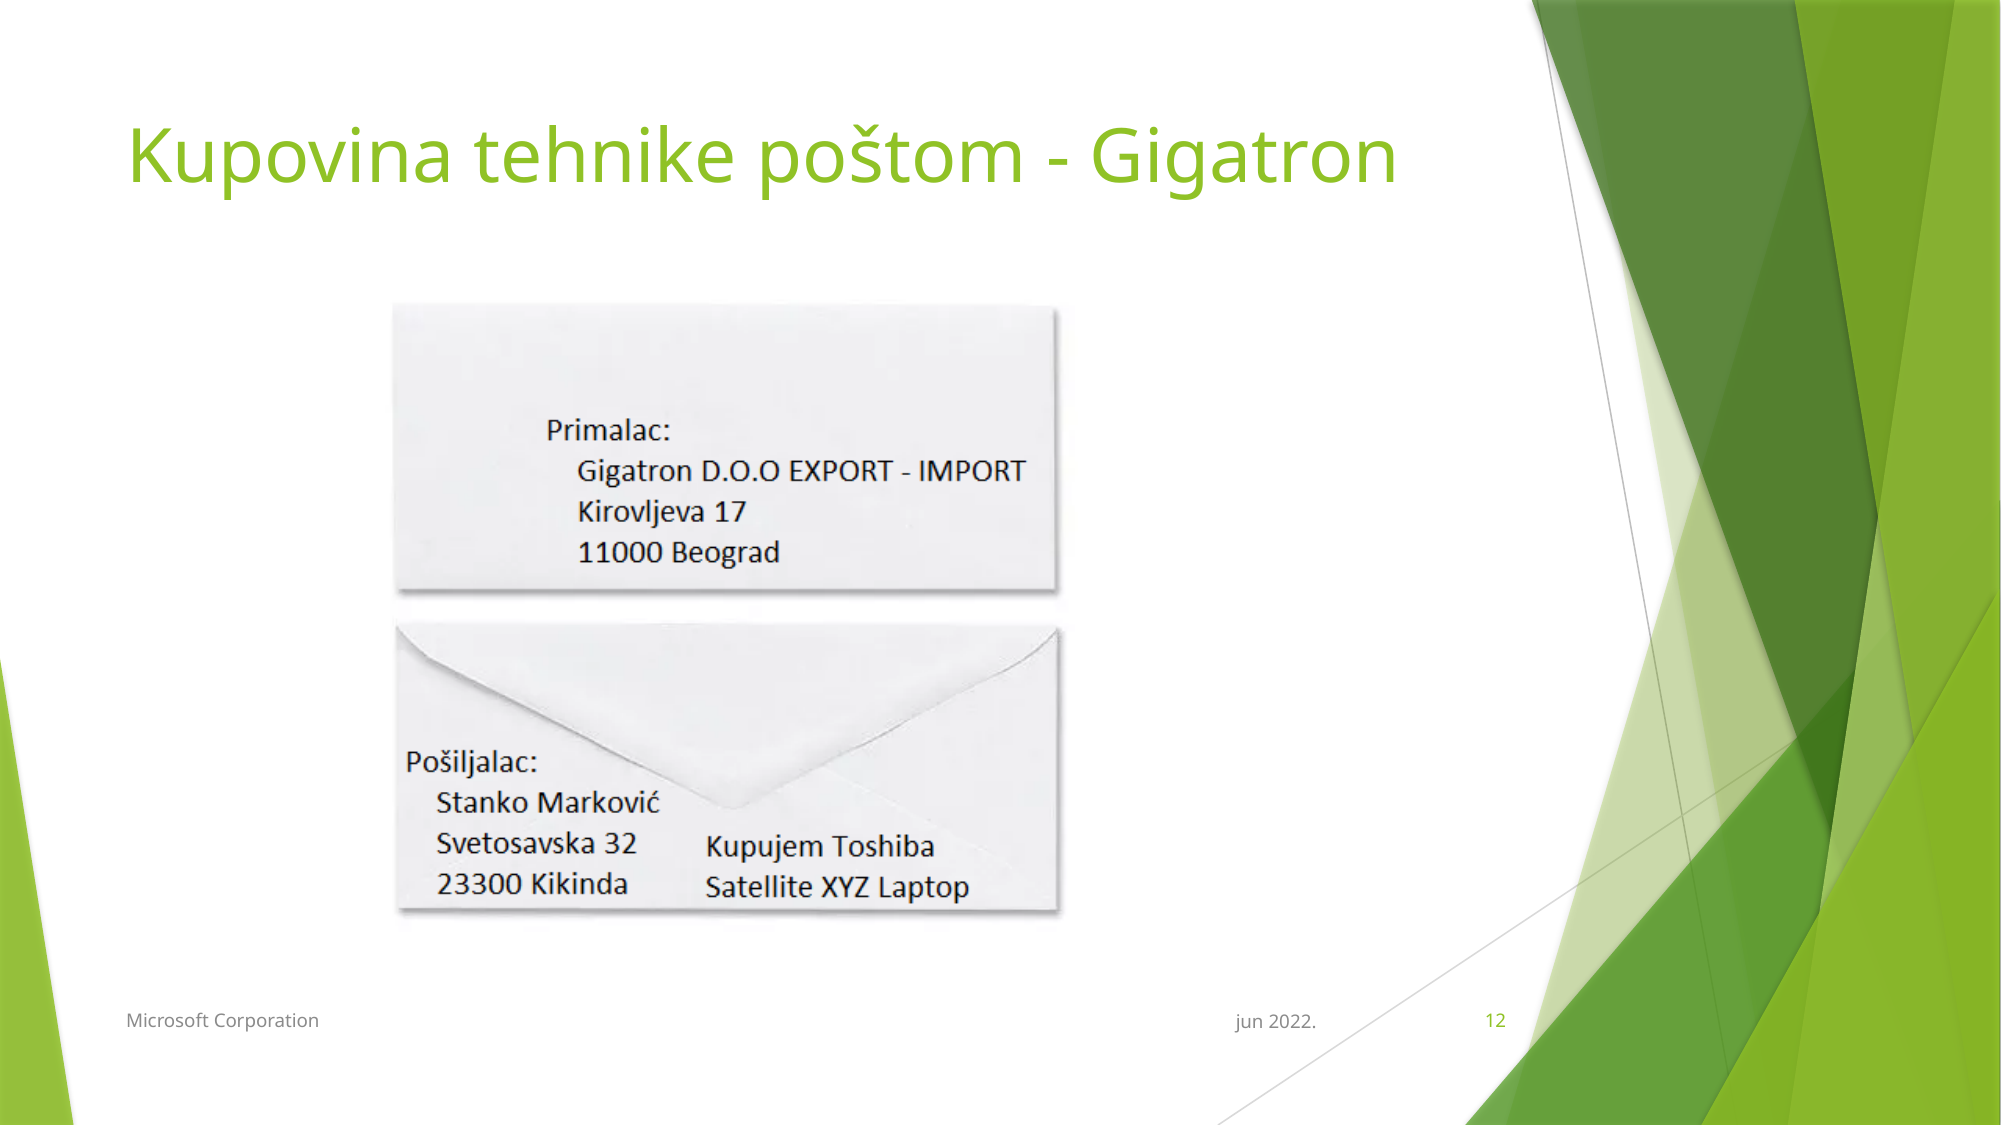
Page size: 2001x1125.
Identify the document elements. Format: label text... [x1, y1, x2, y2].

footer Microsoft Corporation [111, 991, 1145, 1051]
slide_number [1181, 991, 1332, 1051]
title Kupovina tehnike poštom - Gigatron [111, 99, 1522, 225]
slide_number 12 [1409, 991, 1522, 1051]
picture [373, 256, 1078, 961]
